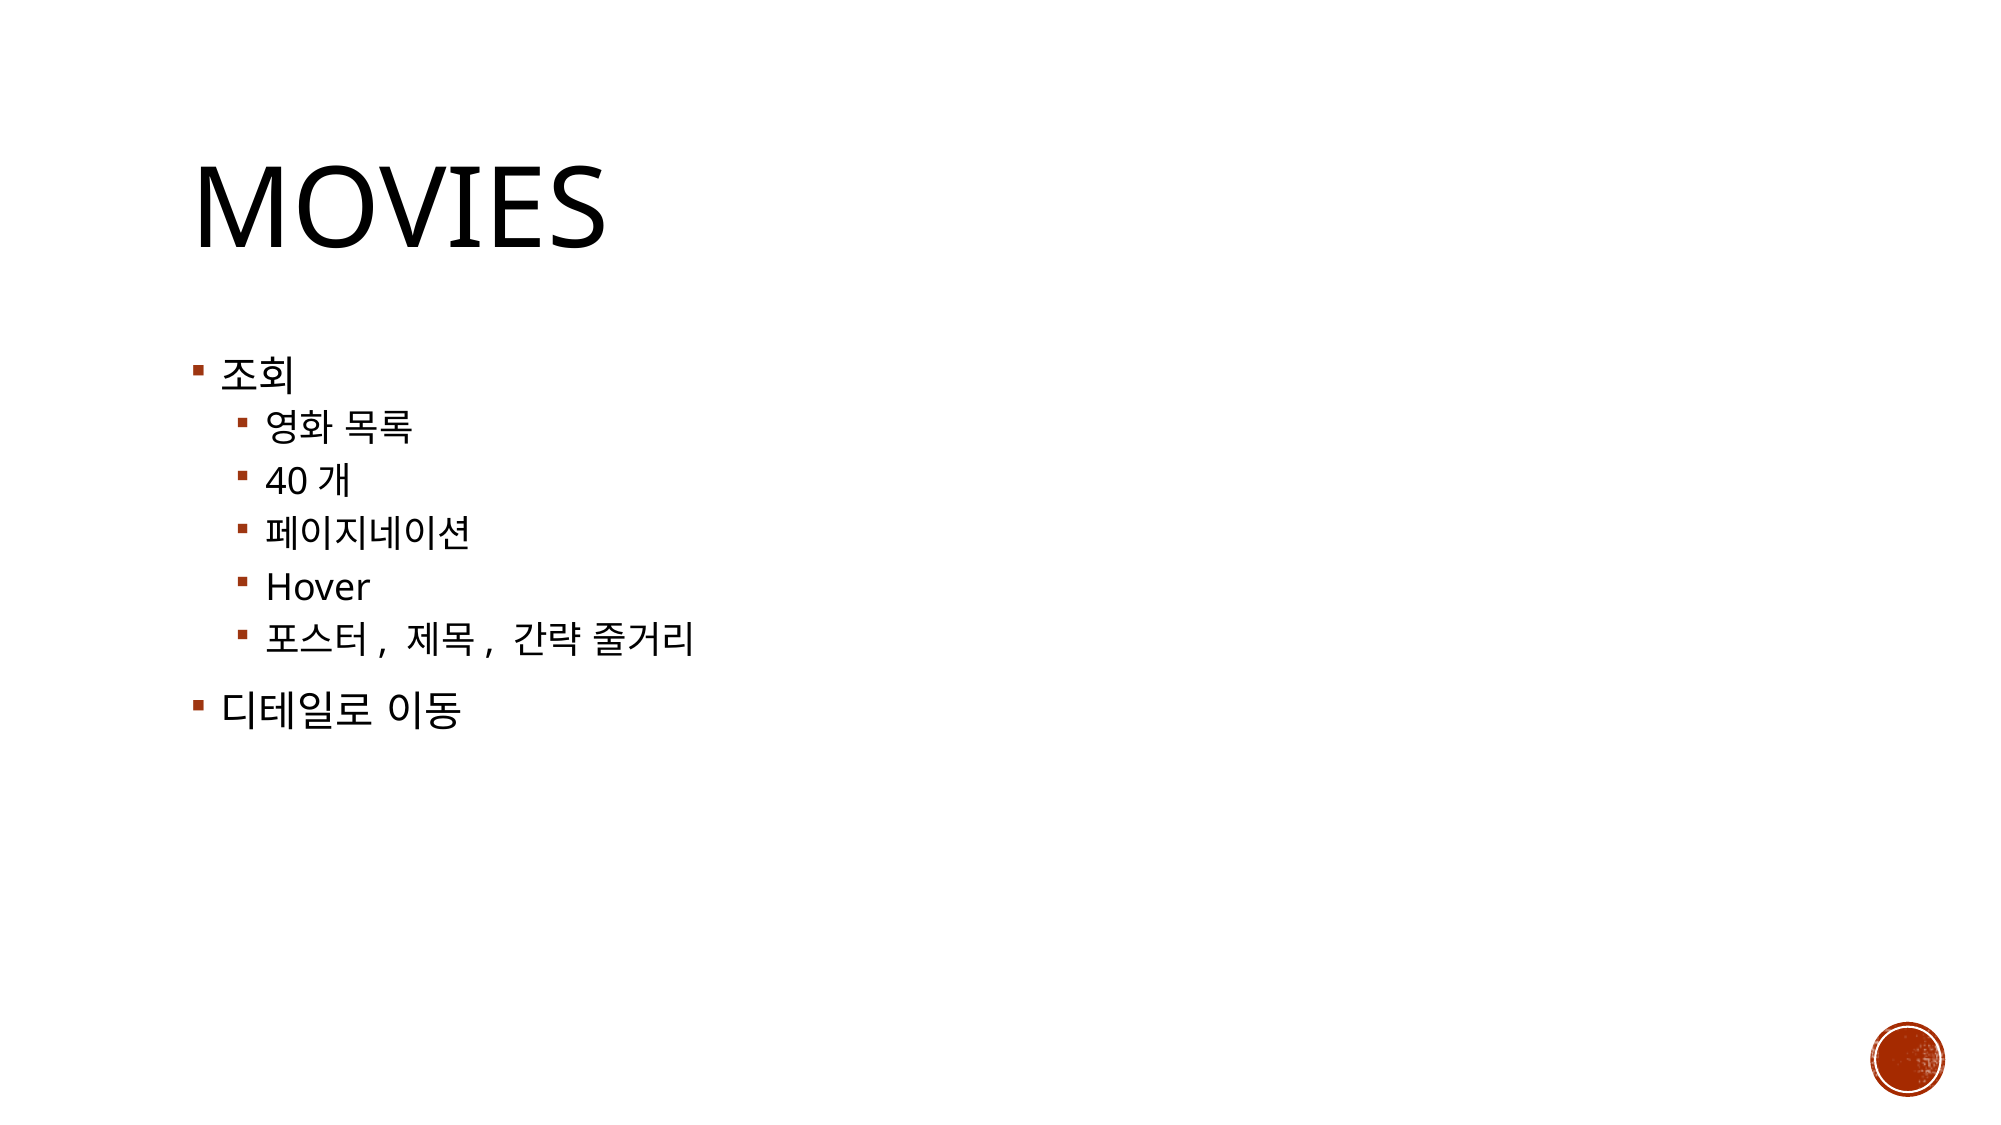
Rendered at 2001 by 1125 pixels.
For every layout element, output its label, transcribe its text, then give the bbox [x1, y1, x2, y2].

title Movies [175, 79, 1826, 344]
list 조회 영화 목록 40개 페이지네이션 Hover 포스터, 제목, 간략 줄거리 디테일로 이동 [175, 348, 1826, 1013]
